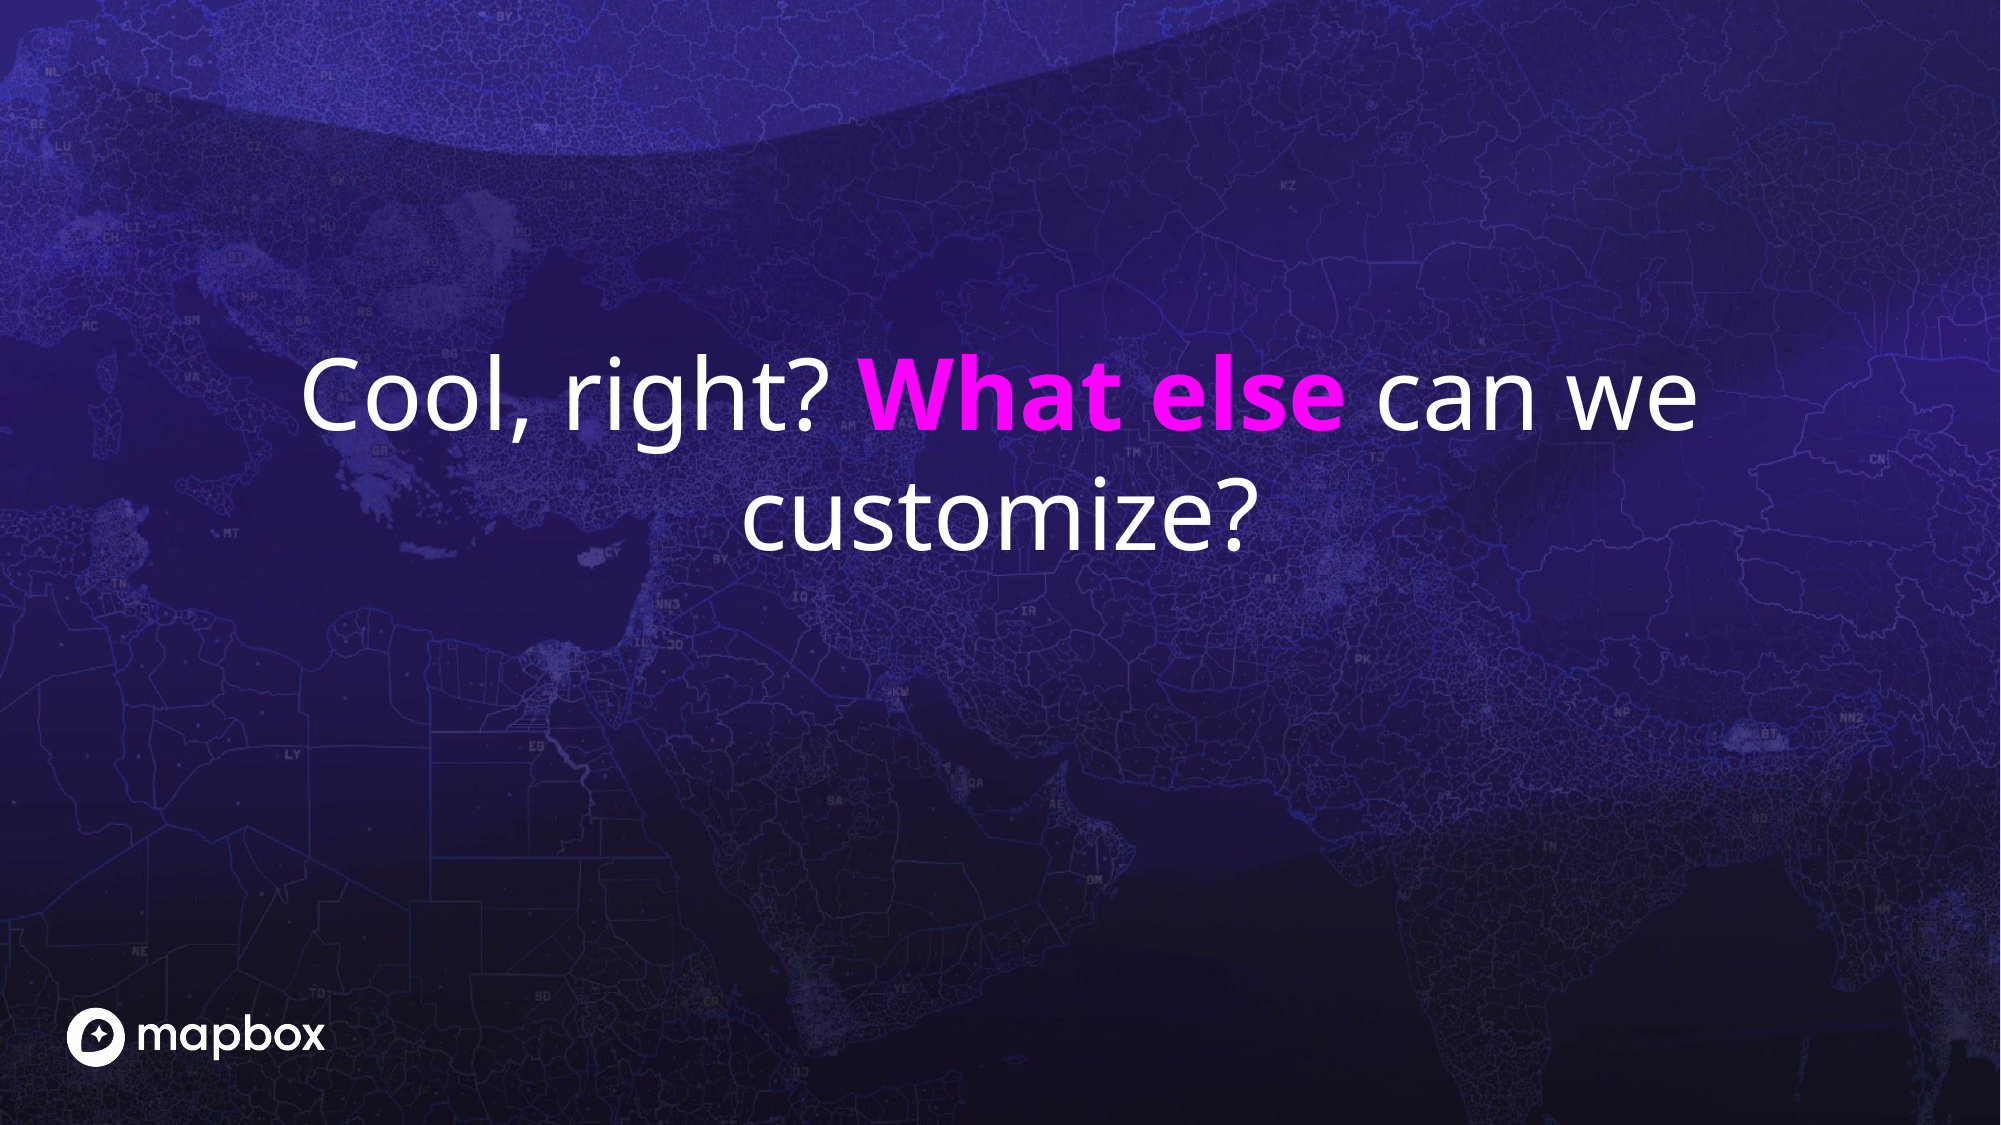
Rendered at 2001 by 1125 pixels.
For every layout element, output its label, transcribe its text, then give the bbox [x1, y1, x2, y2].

title [68, 338, 1932, 787]
picture [0, 0, 2001, 1125]
text_box Cool, right? What else can we customize? [144, 310, 1855, 654]
